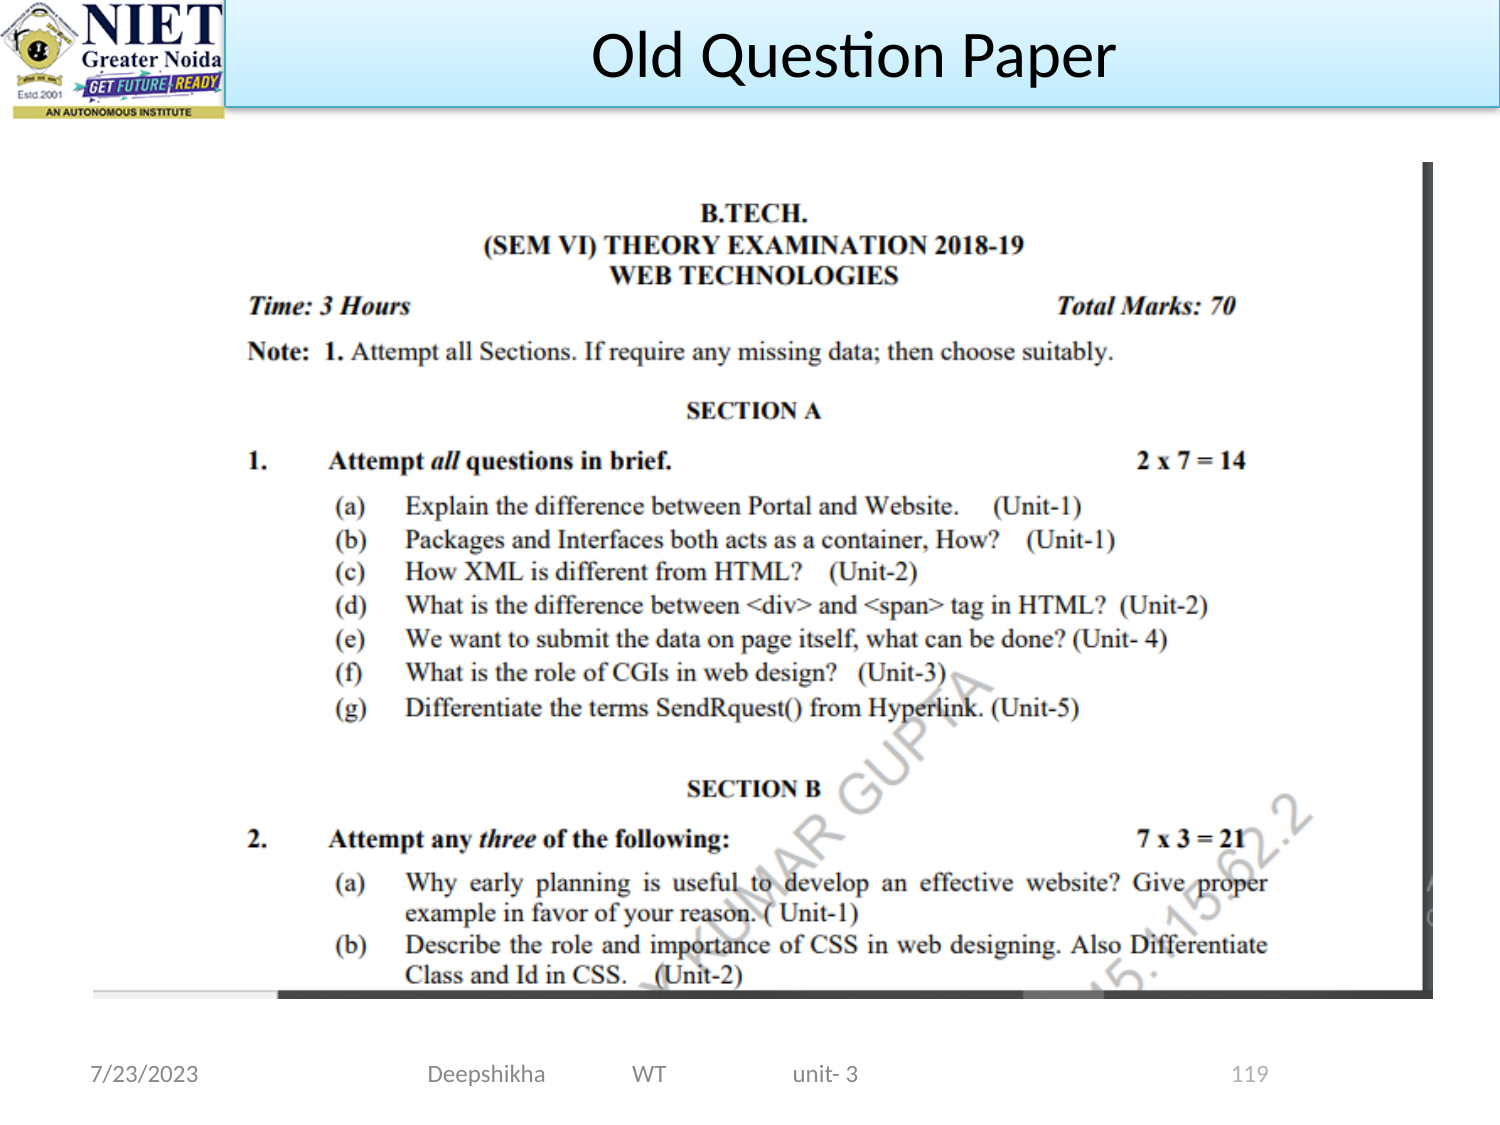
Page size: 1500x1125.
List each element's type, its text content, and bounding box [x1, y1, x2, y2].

picture [0, 2, 226, 119]
picture [92, 162, 1434, 999]
text_box Old Question Paper [224, 0, 1500, 108]
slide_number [75, 1042, 425, 1103]
footer Deepshikha WT unit- 3 [425, 1042, 1074, 1103]
slide_number 119 [1074, 1042, 1425, 1103]
